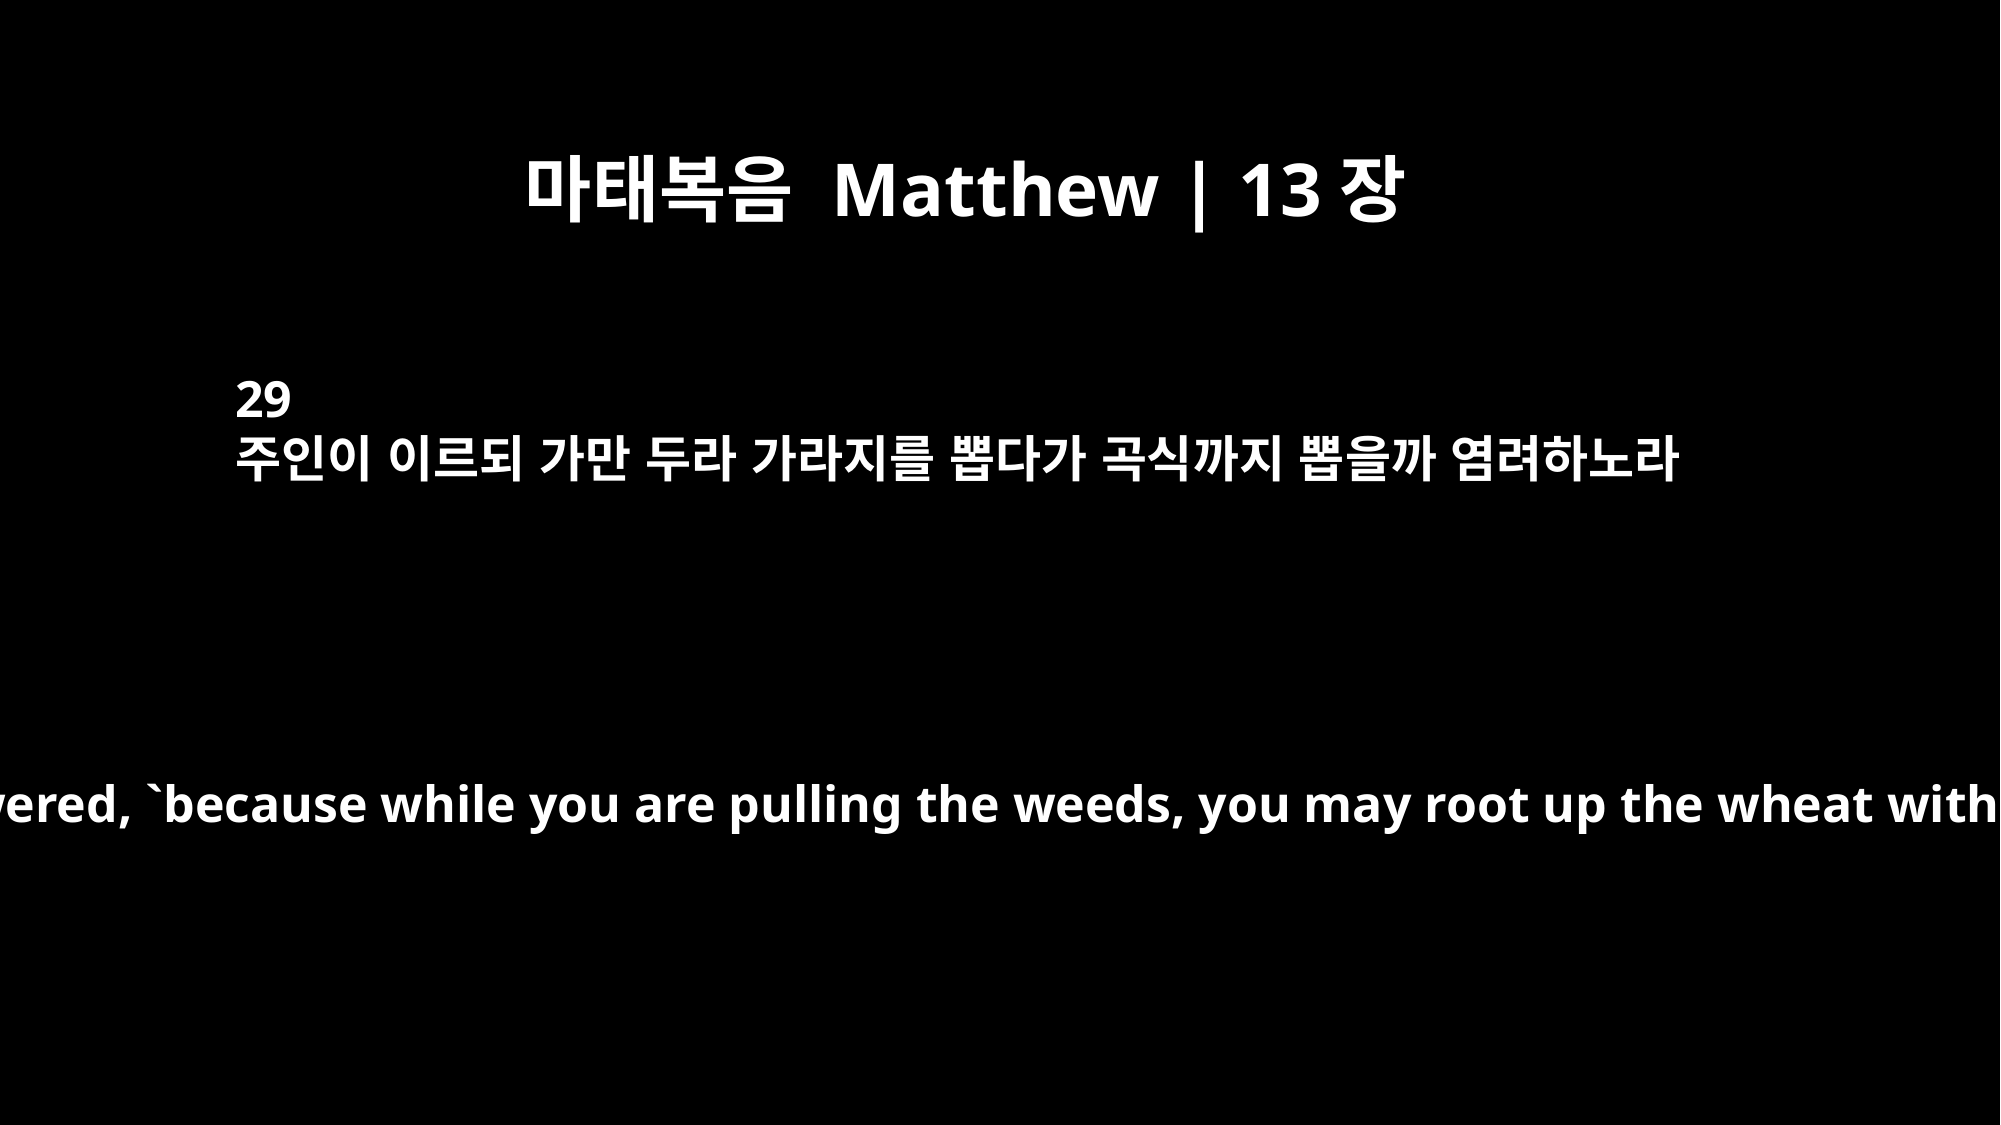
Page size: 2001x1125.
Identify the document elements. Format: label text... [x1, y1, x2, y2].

text_box "`No,' he answered, `because while you are pulling the weeds, you may root up the wheat with them. [0, 764, 2000, 840]
text_box 29 주인이 이르되 가만 두라 가라지를 뽑다가 곡식까지 뽑을까 염려하노라 [220, 359, 1697, 495]
text_box 마태복음 Matthew | 13장 [510, 136, 1422, 239]
